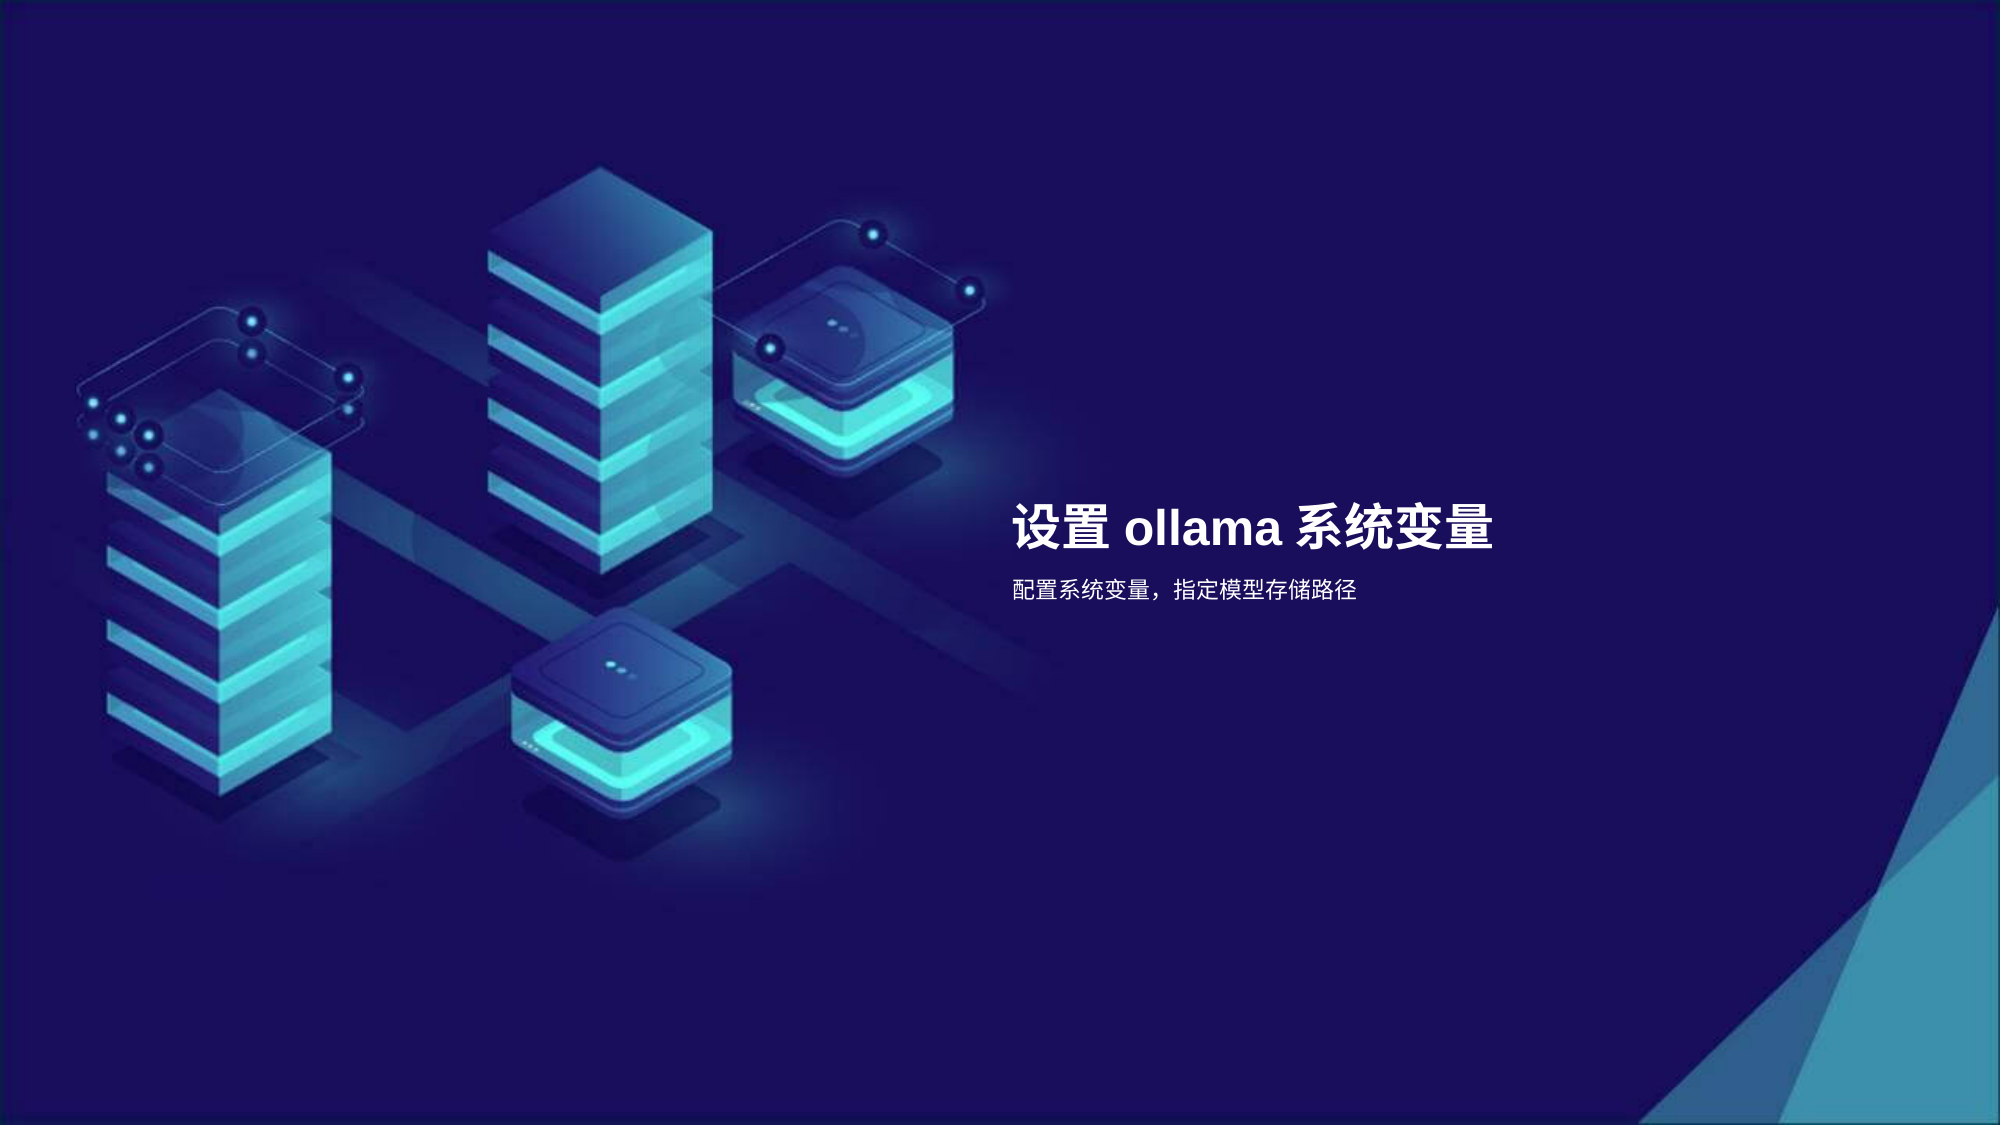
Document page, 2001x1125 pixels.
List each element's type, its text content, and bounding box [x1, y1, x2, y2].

picture [0, 0, 2000, 1125]
list 配置系统变量，指定模型存储路径 [997, 562, 1890, 1007]
title 设置ollama系统变量 [996, 400, 1889, 563]
